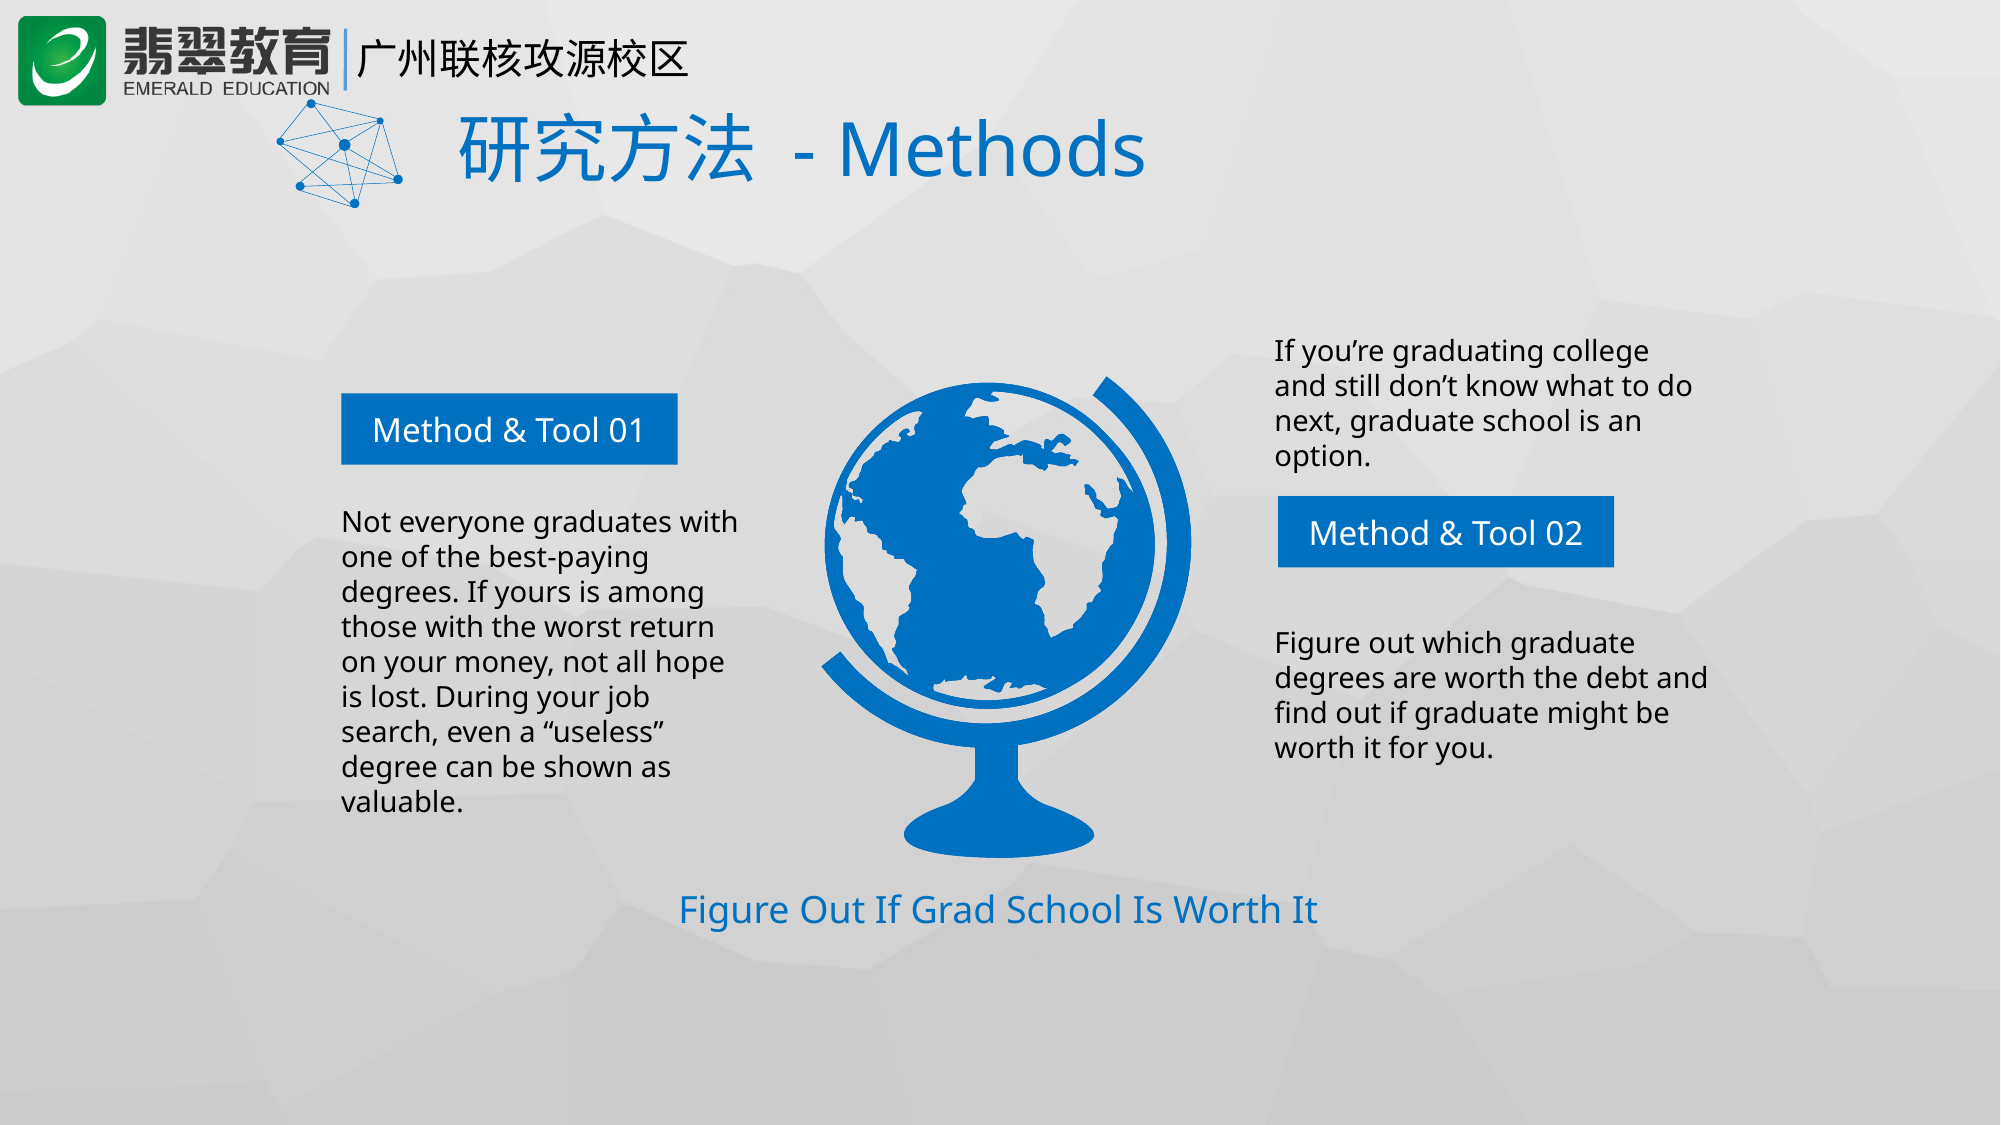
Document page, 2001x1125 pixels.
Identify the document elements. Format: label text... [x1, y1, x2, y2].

text_box Not everyone graduates with one of the best-paying degrees. If yours is among those with the worst return on your money, not all hope is lost. During your job search, even a “useless” degree can be shown as valuable. [326, 496, 766, 826]
text_box If you’re graduating college and still don’t know what to do next, graduate school is an option. [1259, 325, 1710, 480]
text_box 广州联核攻源校区 [341, 25, 708, 91]
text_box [815, 376, 1192, 858]
picture [0, 0, 2001, 1125]
text_box Method & Tool 01 [340, 392, 679, 466]
text_box Figure out which graduate degrees are worth the debt and find out if graduate might be worth it for you. [1259, 617, 1728, 772]
text_box Figure Out If Grad School Is Worth It [584, 878, 1414, 939]
title 研究方法 - Methods [442, 87, 1633, 217]
text_box Method & Tool 02 [1277, 495, 1615, 568]
